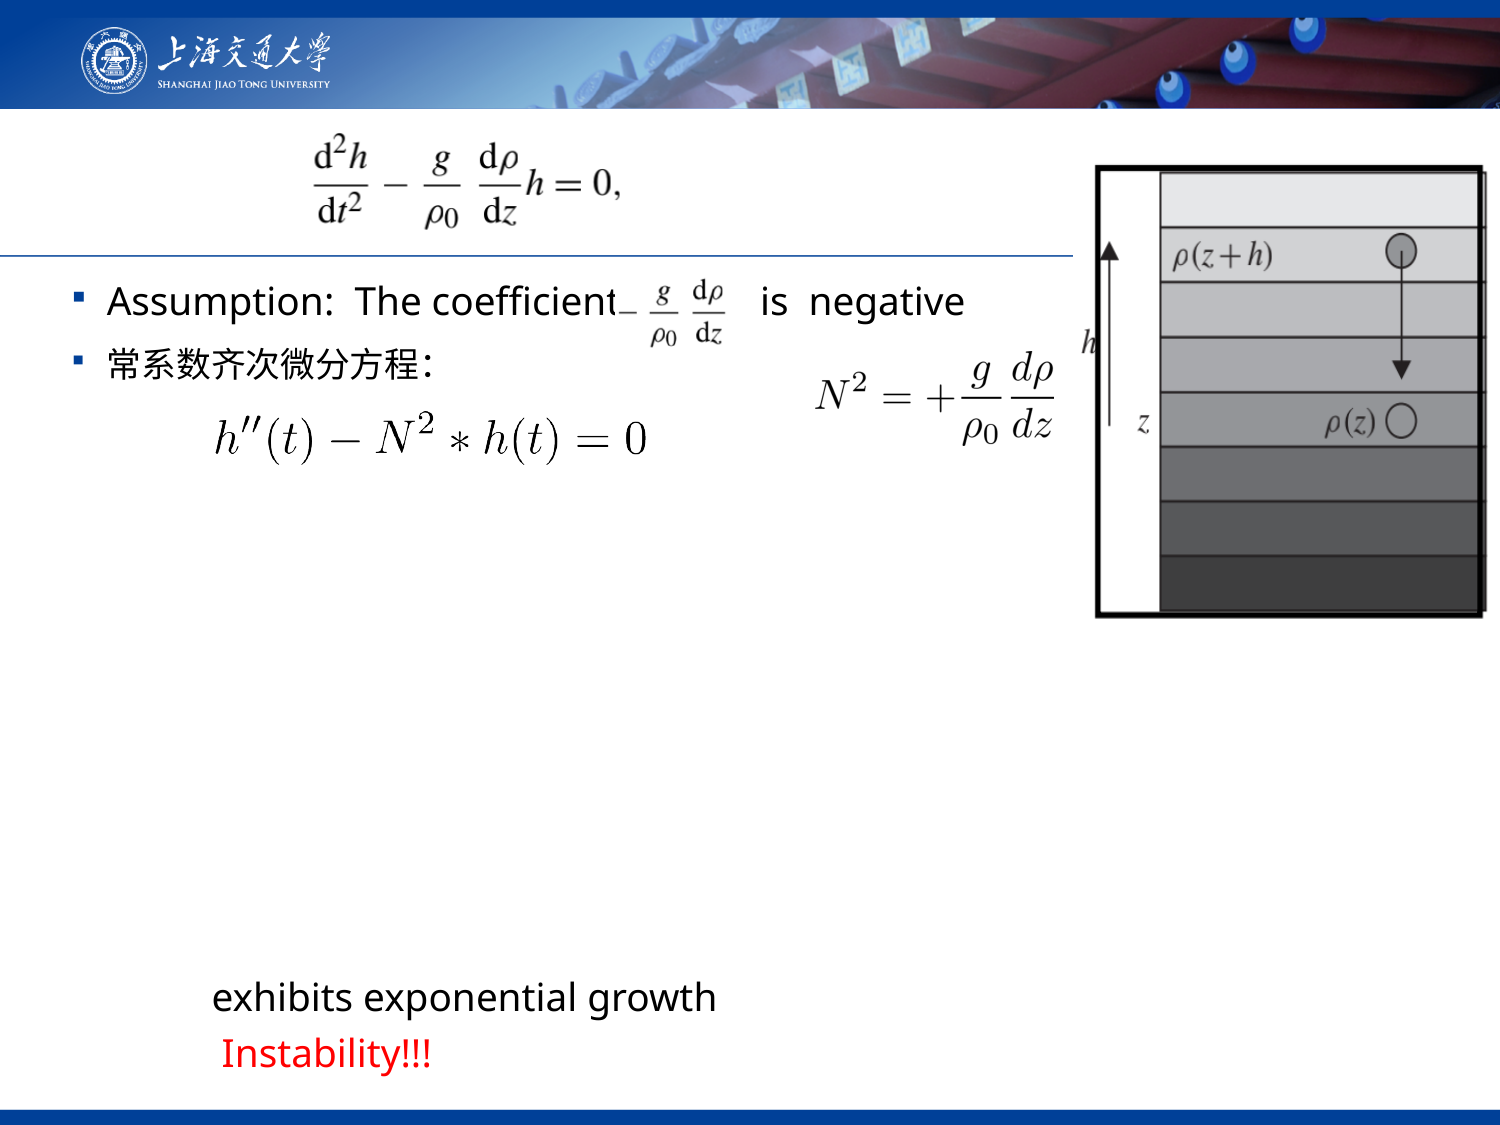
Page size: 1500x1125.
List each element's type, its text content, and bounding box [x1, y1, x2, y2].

picture [815, 351, 1054, 446]
picture [1073, 158, 1500, 639]
list Assumption: The coefficient is negative 常系数齐次微分方程： exhibits exponential growth Instability!!! [57, 137, 1132, 1091]
picture [287, 123, 632, 244]
picture [215, 411, 646, 465]
picture [0, 18, 1500, 109]
picture [615, 271, 728, 352]
